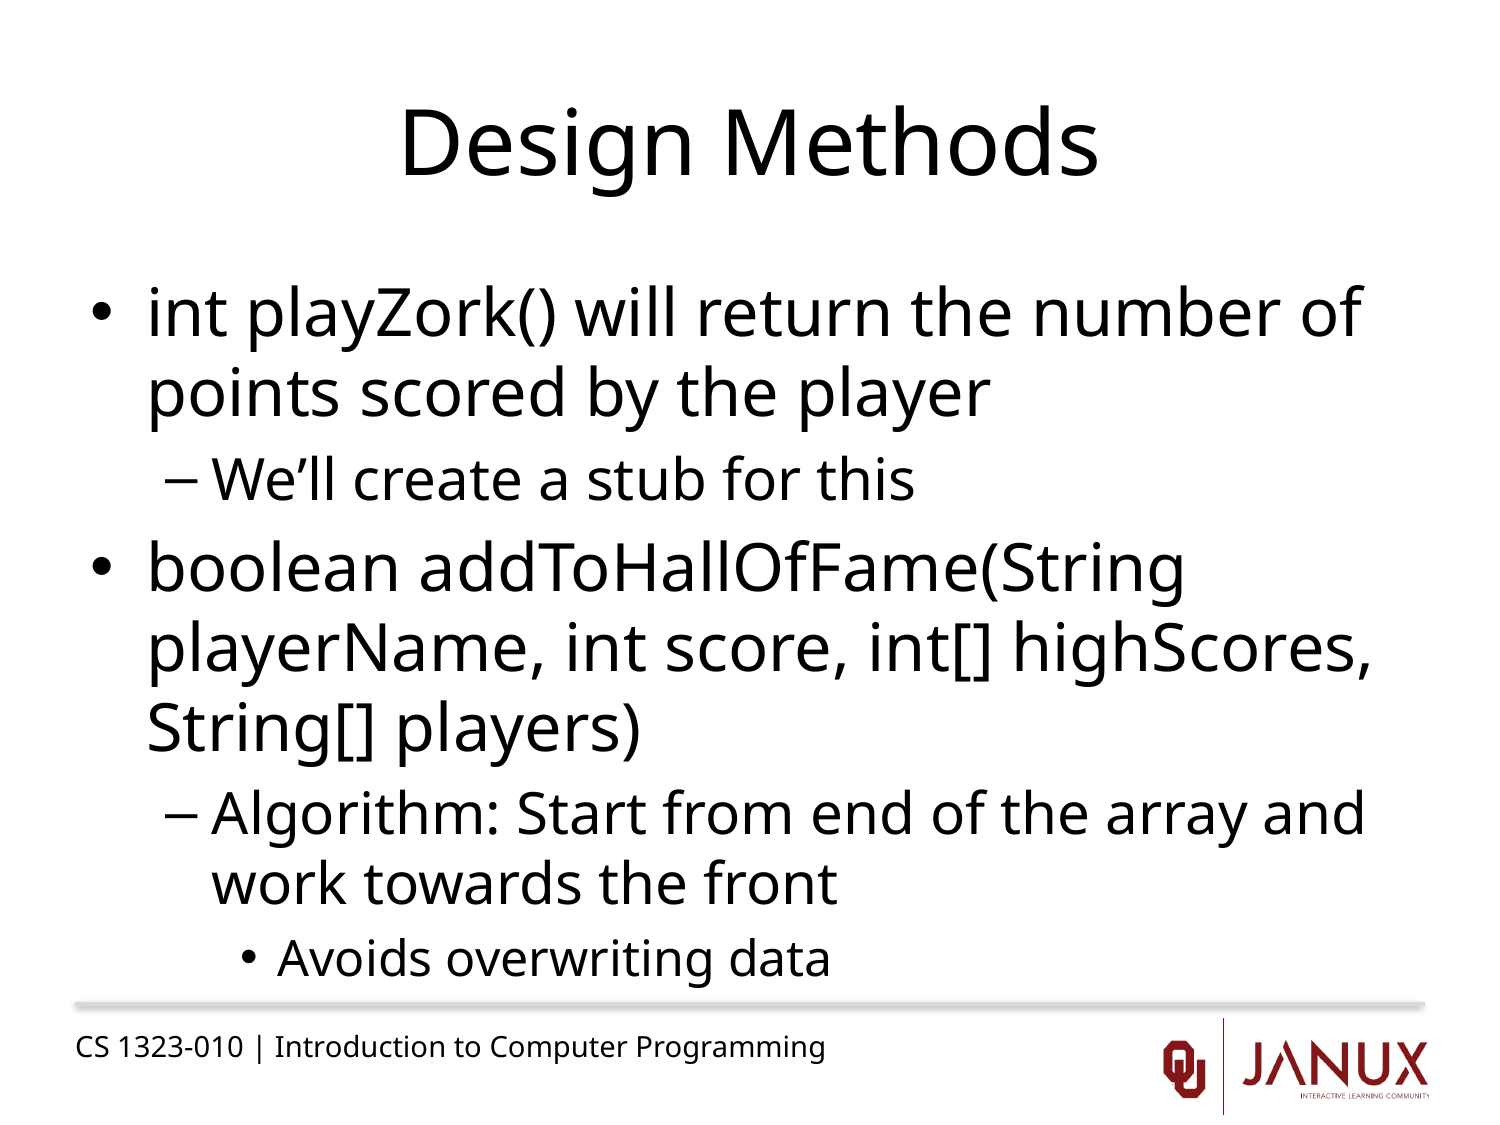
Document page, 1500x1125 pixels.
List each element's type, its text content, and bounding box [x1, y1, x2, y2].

title Design Methods [75, 45, 1425, 233]
list int playZork() will return the number of points scored by the player We’ll create a stub for this boolean addToHallOfFame(String playerName, int score, int[] highScores, String[] players) Algorithm: Start from end of the array and work towards the front Avoids overwriting data [75, 262, 1425, 1005]
